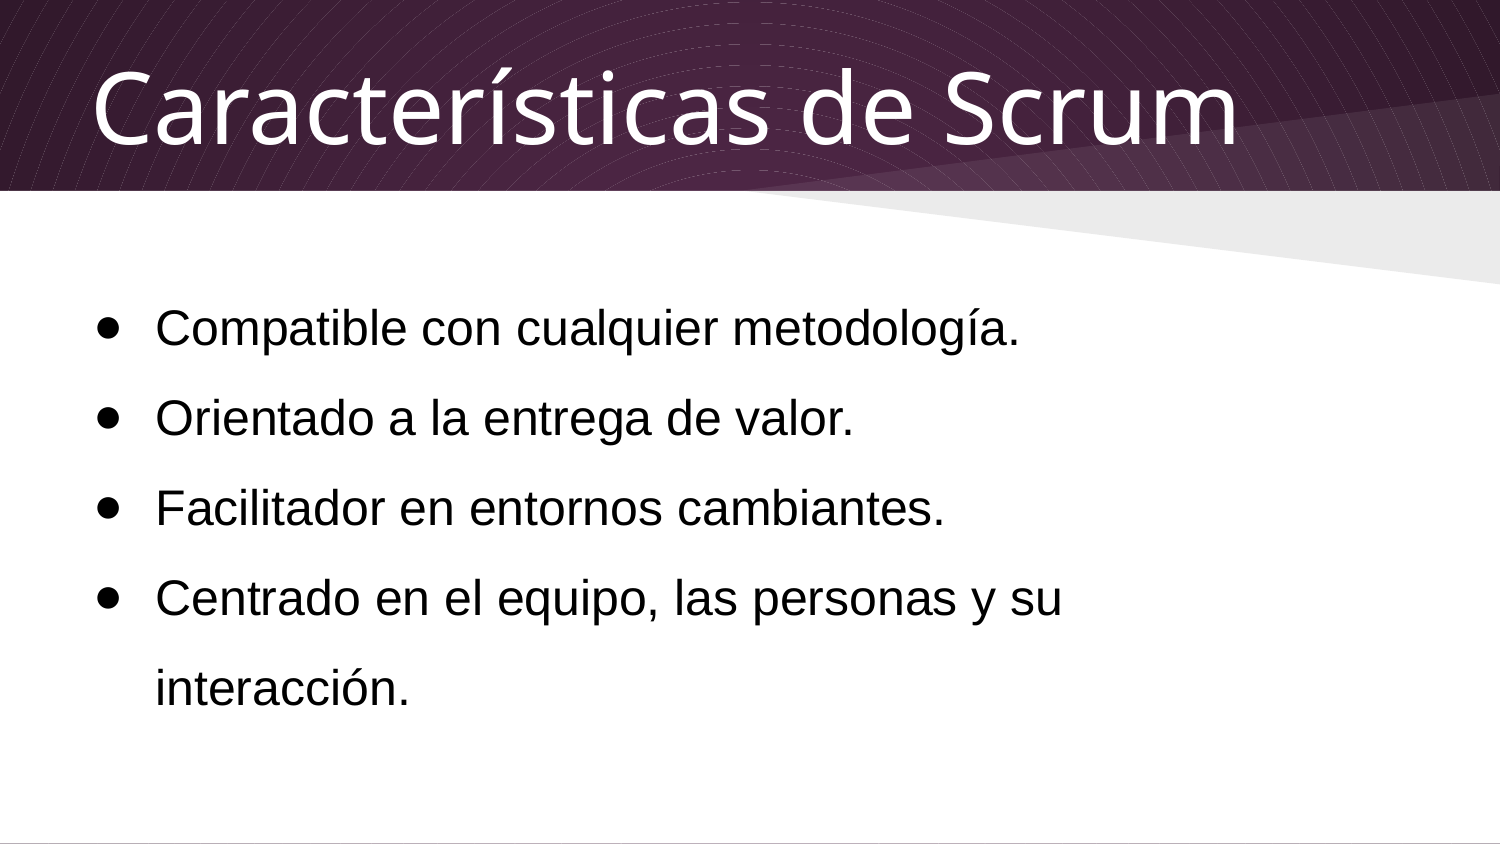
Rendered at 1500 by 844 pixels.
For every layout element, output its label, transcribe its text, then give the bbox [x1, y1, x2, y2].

text_box Compatible con cualquier metodología. Orientado a la entrega de valor. Facilitador en entornos cambiantes. Centrado en el equipo, las personas y su interacción. [65, 250, 1302, 643]
title Características de Scrum [75, 33, 1425, 175]
